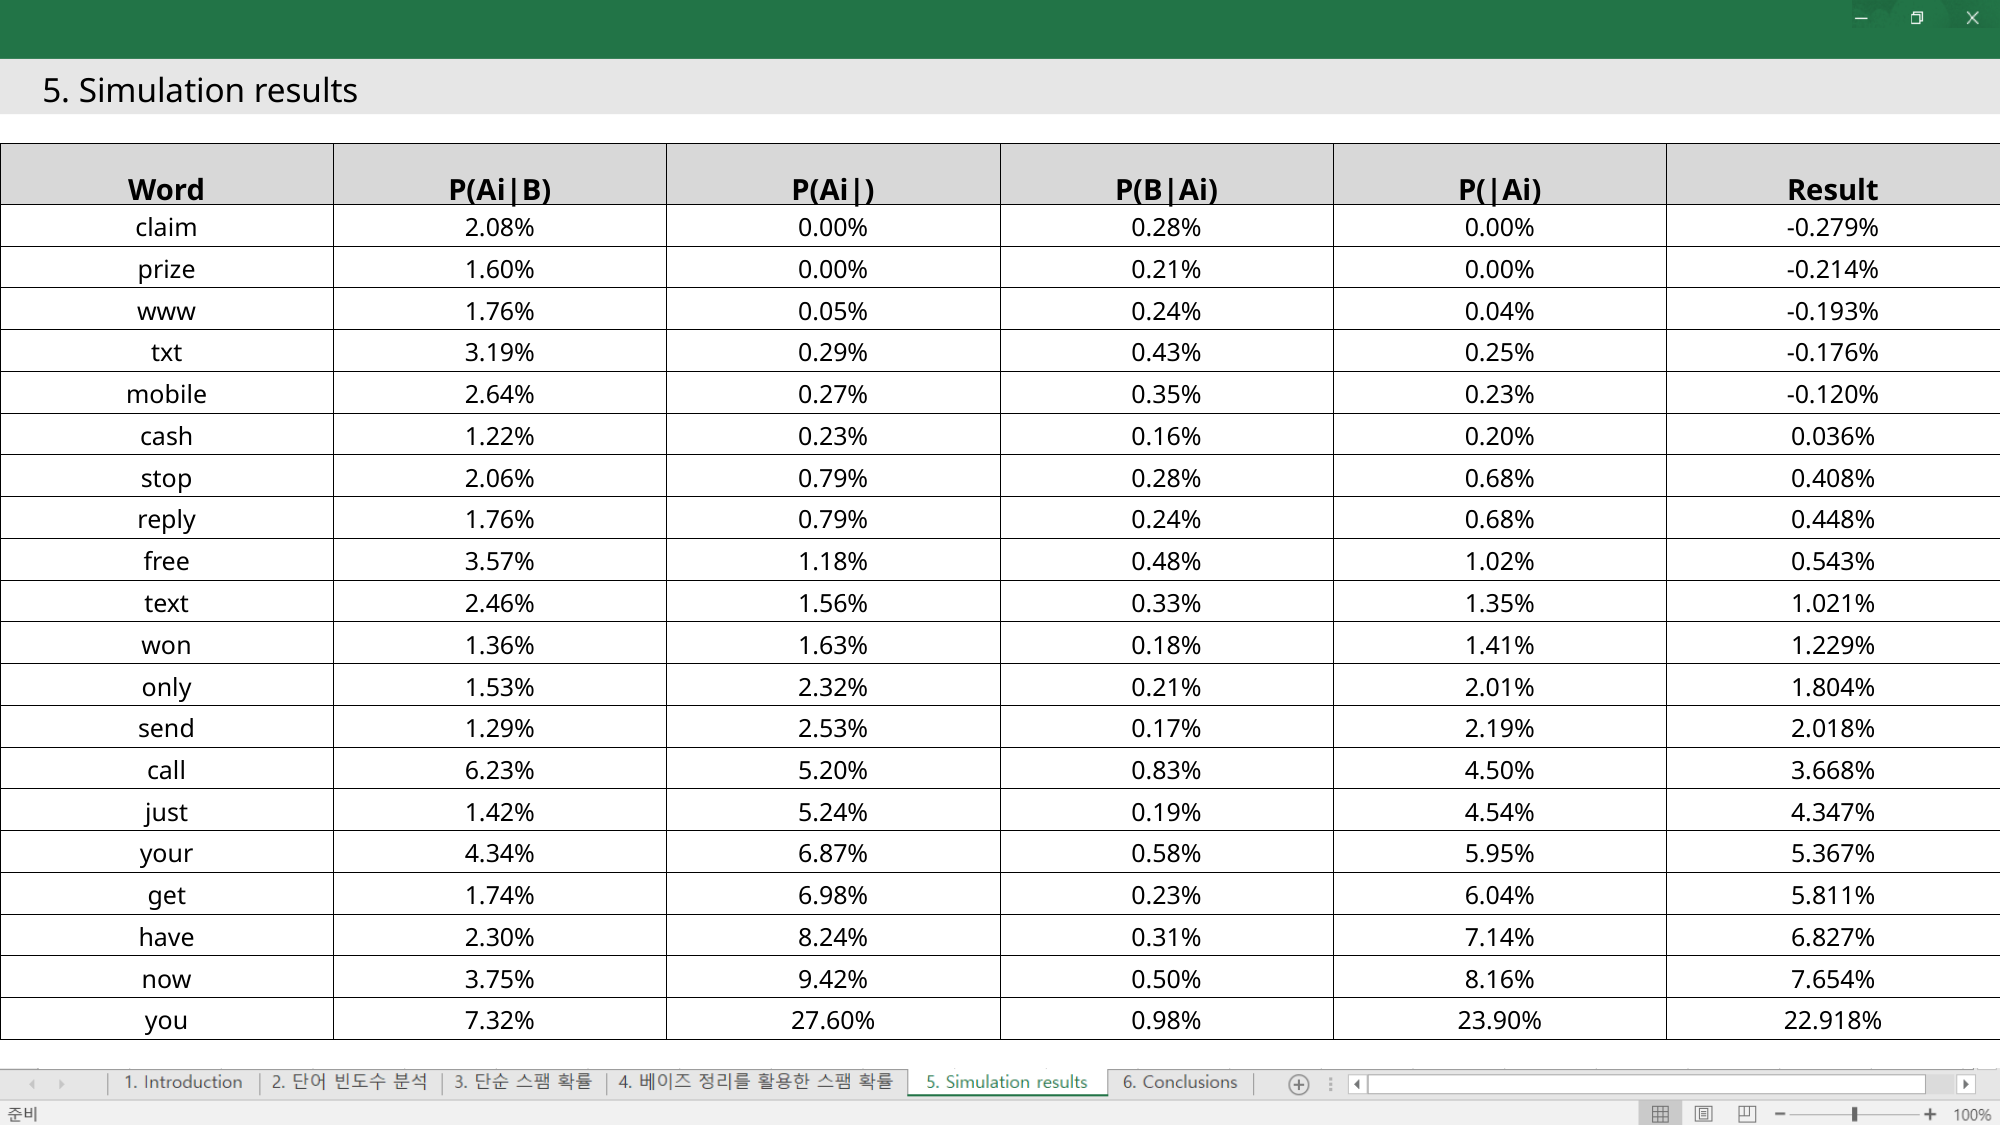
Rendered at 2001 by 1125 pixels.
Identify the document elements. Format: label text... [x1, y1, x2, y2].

picture [1852, 0, 2000, 28]
text_box 5. Simulation results [0, 61, 375, 117]
picture [0, 1068, 2000, 1125]
